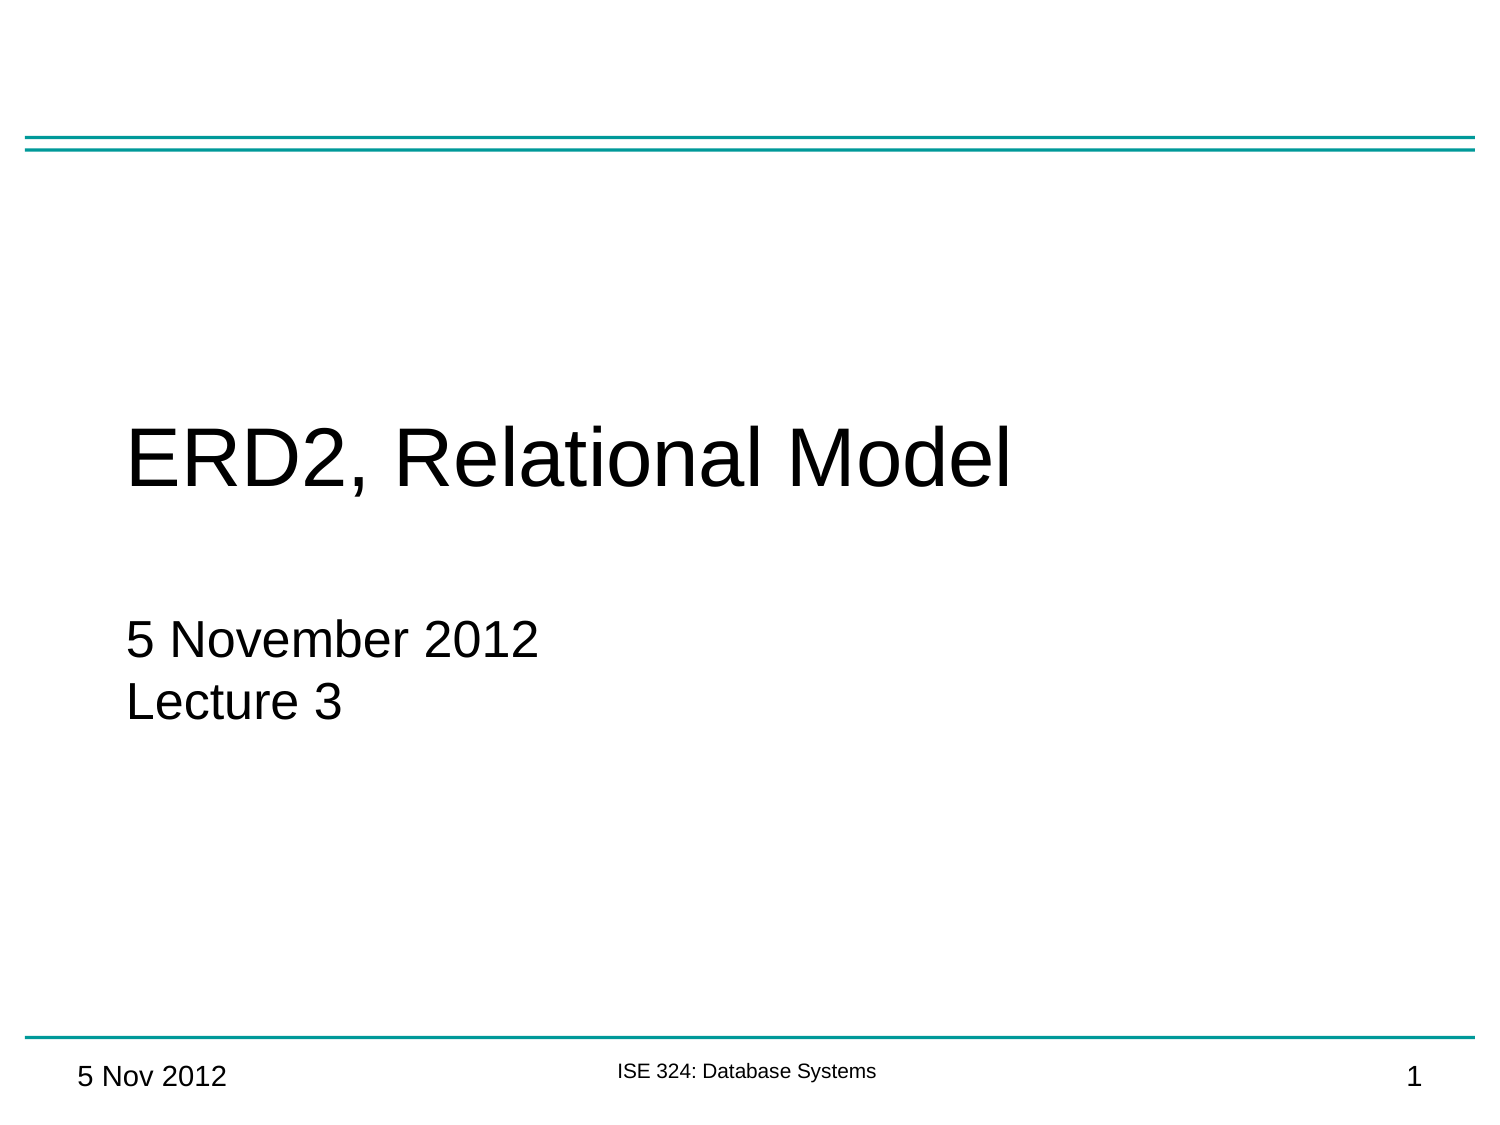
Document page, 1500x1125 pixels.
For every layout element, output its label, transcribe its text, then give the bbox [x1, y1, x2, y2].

title ERD2, Relational Model 5 November 2012 Lecture 3 [112, 259, 1388, 866]
slide_number 1 [1074, 1050, 1438, 1100]
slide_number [62, 1050, 425, 1100]
footer ISE 324: Database Systems [462, 1050, 1038, 1100]
